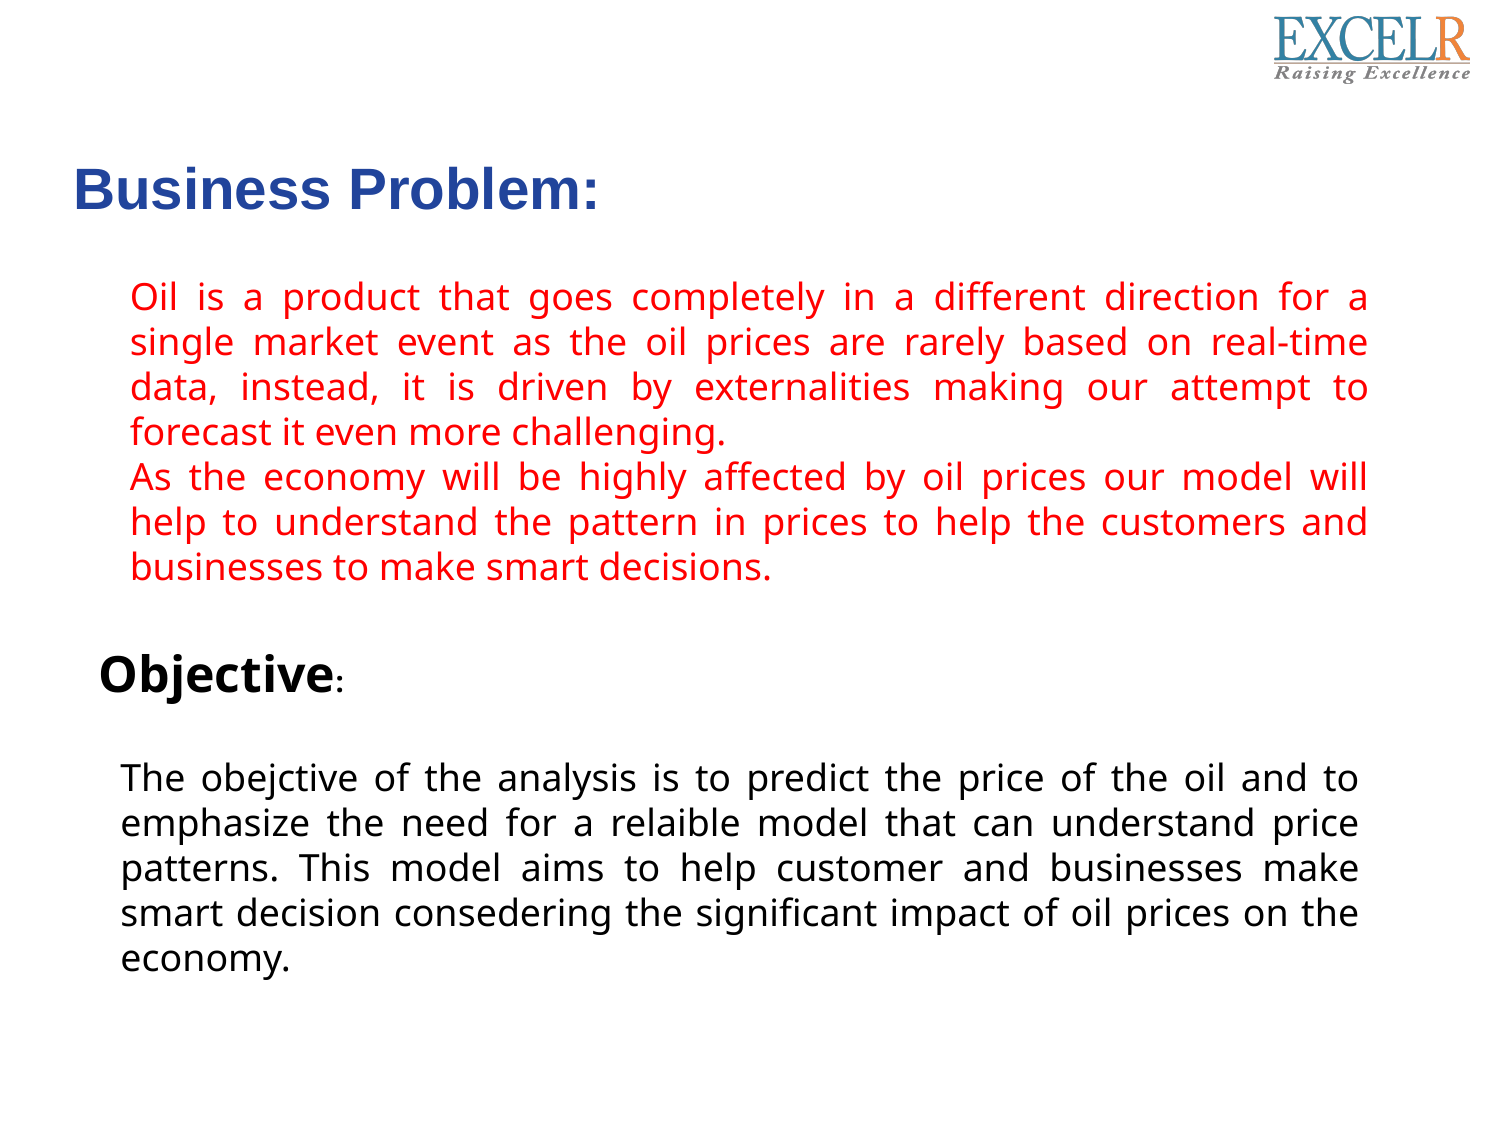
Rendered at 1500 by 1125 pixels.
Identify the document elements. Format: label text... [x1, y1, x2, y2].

text_box Oil is a product that goes completely in a different direction for a single market event as the oil prices are rarely based on real-time data, instead, it is driven by externalities making our attempt to forecast it even more challenging. As the economy will be highly affected by oil prices our model will help to understand the pattern in prices to help the customers and businesses to make smart decisions. [114, 265, 1386, 596]
picture [1274, 16, 1470, 85]
text_box The obejctive of the analysis is to predict the price of the oil and to emphasize the need for a relaible model that can understand price patterns. This model aims to help customer and businesses make smart decision consedering the significant impact of oil prices on the economy. [105, 746, 1376, 987]
text_box Objective: [83, 634, 506, 710]
text_box Business Problem: [58, 143, 634, 229]
